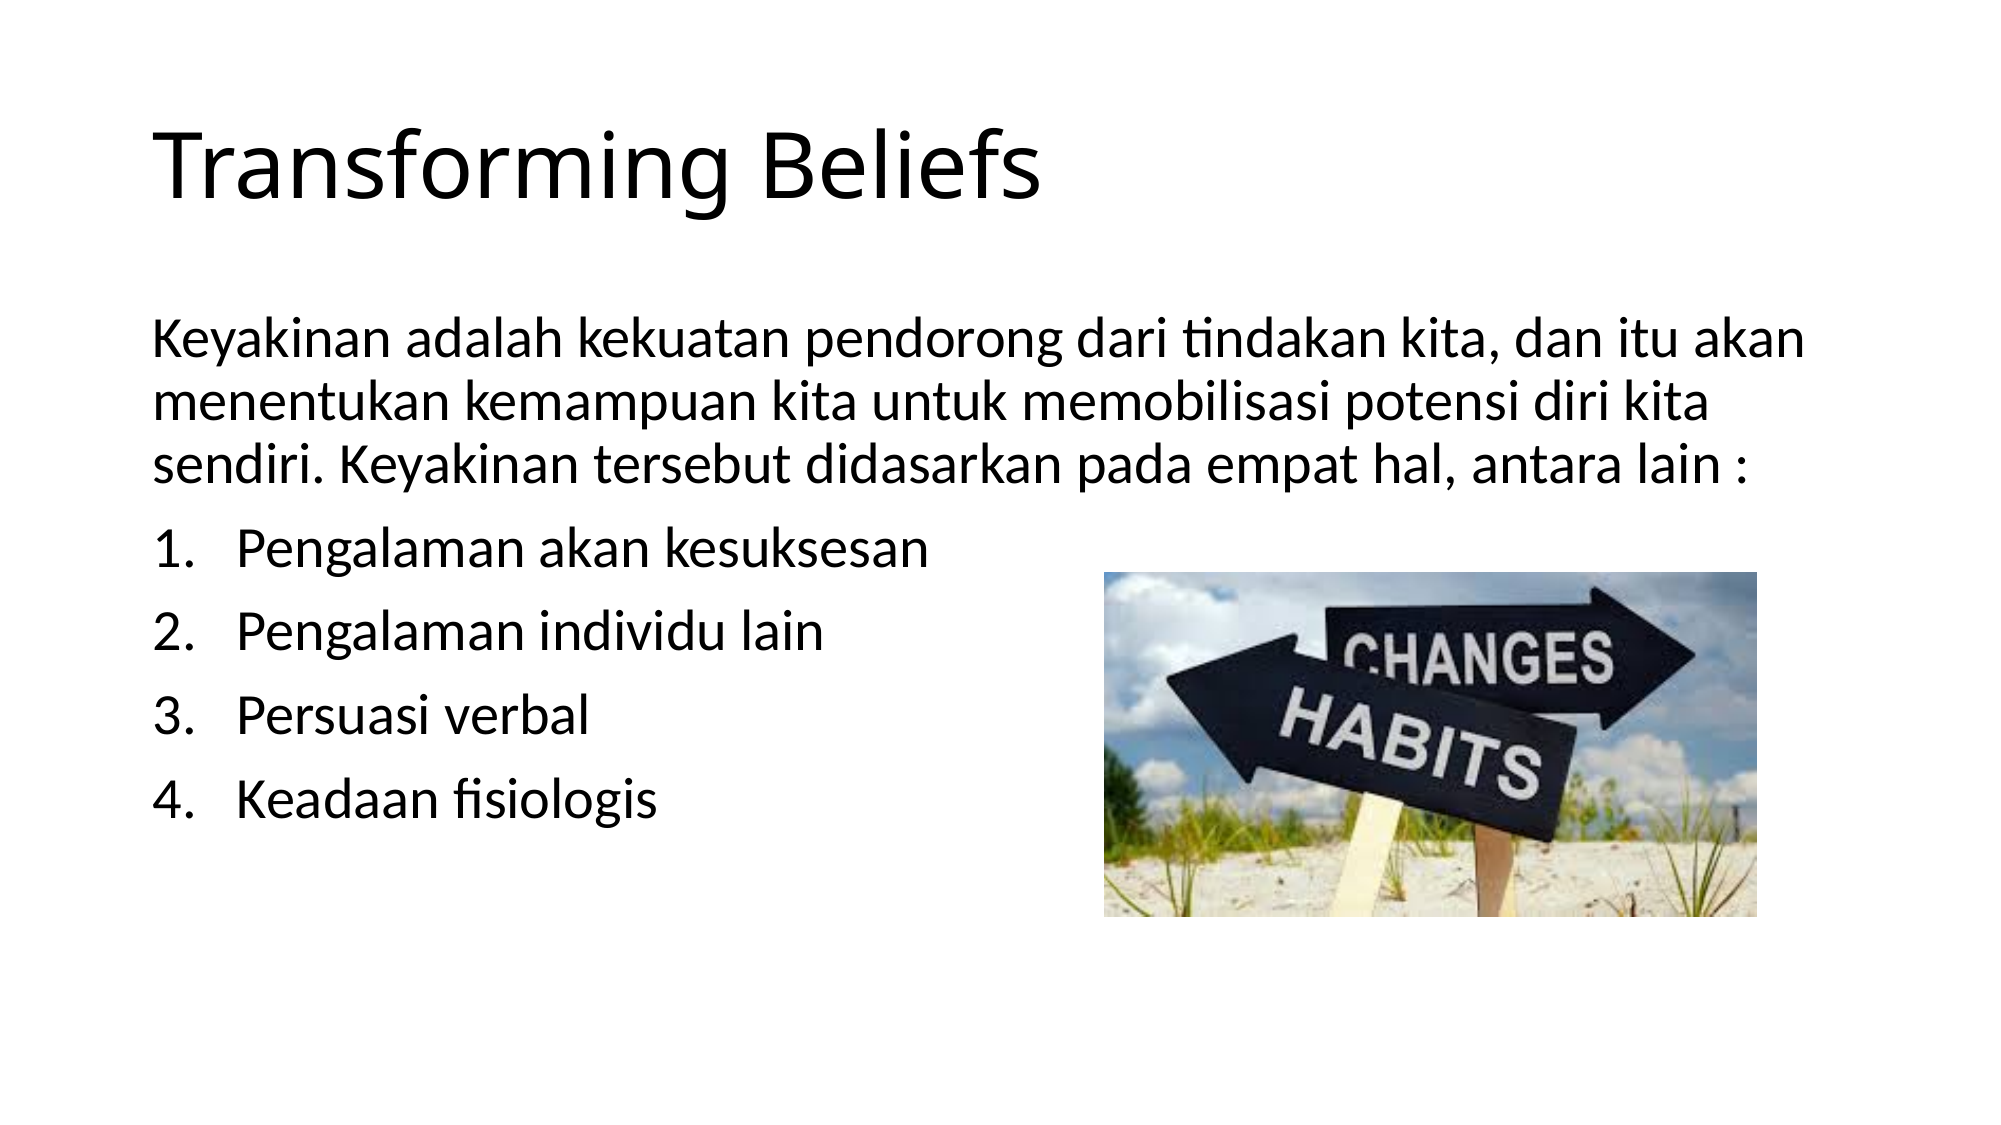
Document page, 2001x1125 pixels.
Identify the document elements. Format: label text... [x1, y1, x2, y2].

list Keyakinan adalah kekuatan pendorong dari tindakan kita, dan itu akan menentukan kemampuan kita untuk memobilisasi potensi diri kita sendiri. Keyakinan tersebut didasarkan pada empat hal, antara lain : Pengalaman akan kesuksesan Pengalaman individu lain Persuasi verbal Keadaan fisiologis [137, 299, 1863, 1014]
picture [1104, 572, 1757, 917]
title Transforming Beliefs [137, 59, 1863, 278]
